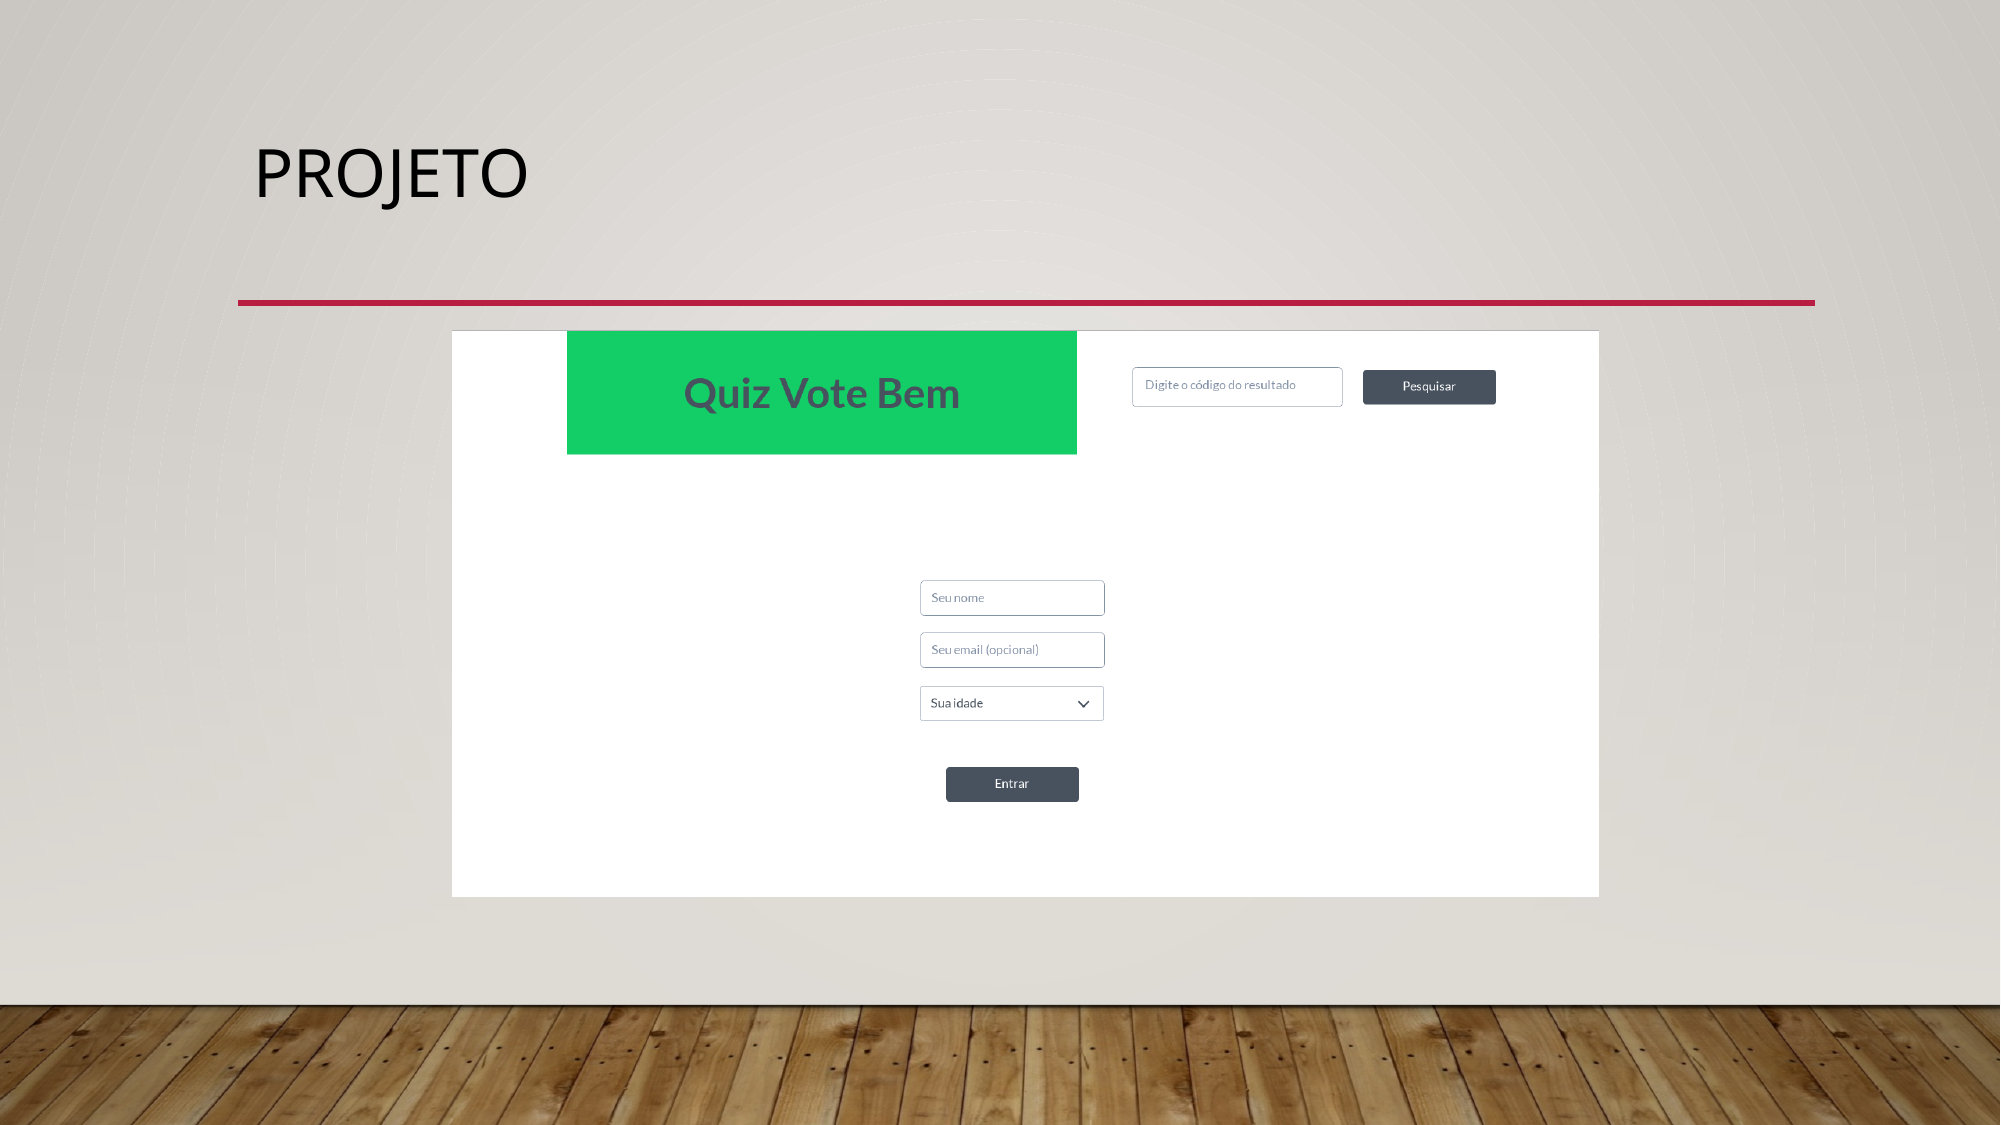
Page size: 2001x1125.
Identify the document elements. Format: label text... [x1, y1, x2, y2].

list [452, 330, 1599, 897]
title projeto [238, 131, 1814, 305]
picture [0, 1005, 2000, 1125]
